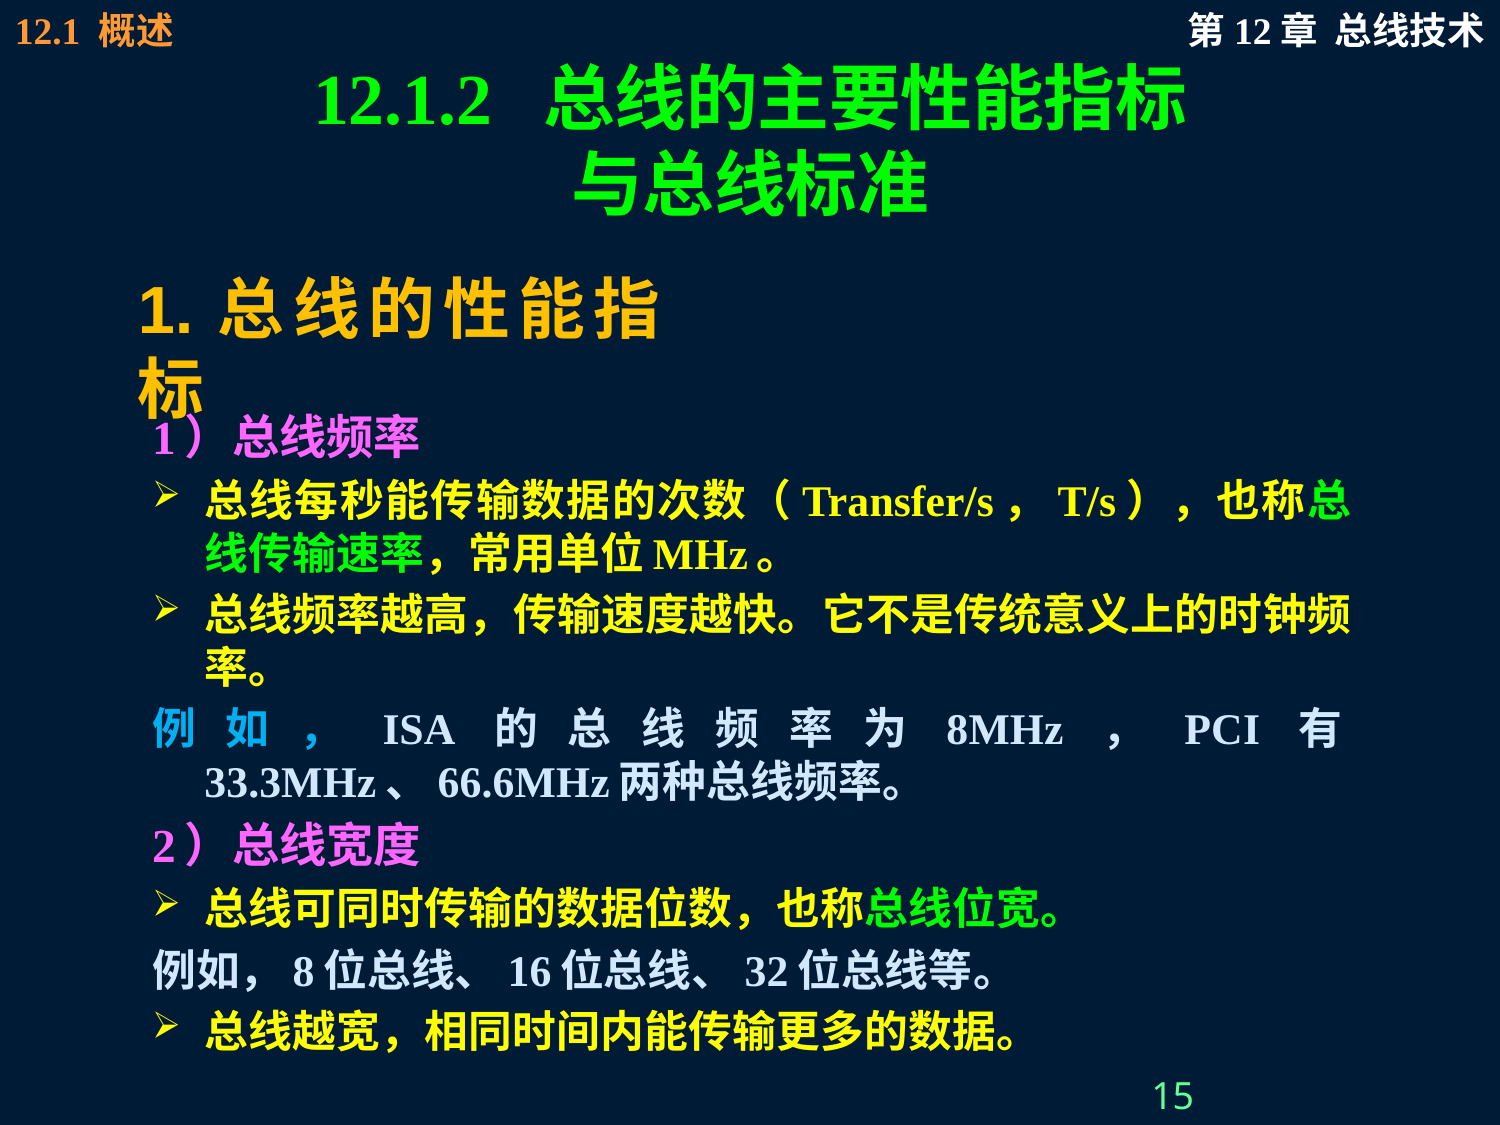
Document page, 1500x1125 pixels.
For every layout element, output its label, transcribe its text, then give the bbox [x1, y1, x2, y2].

title 12.1.2 总线的主要性能指标 与总线标准 [75, 45, 1425, 233]
text_box 1.总线的性能指标 [123, 259, 676, 355]
list 1）总线频率 总线每秒能传输数据的次数（Transfer/s，T/s），也称总线传输速率，常用单位MHz。 总线频率越高，传输速度越快。它不是传统意义上的时钟频率。 例如，ISA的总线频率为8MHz，PCI有33.3MHz、66.6MHz两种总线频率。 2）总线宽度 总线可同时传输的数据位数，也称总线位宽。 例如，8位总线、16位总线、32位总线等。 总线越宽，相同时间内能传输更多的数据。 [137, 400, 1366, 1066]
